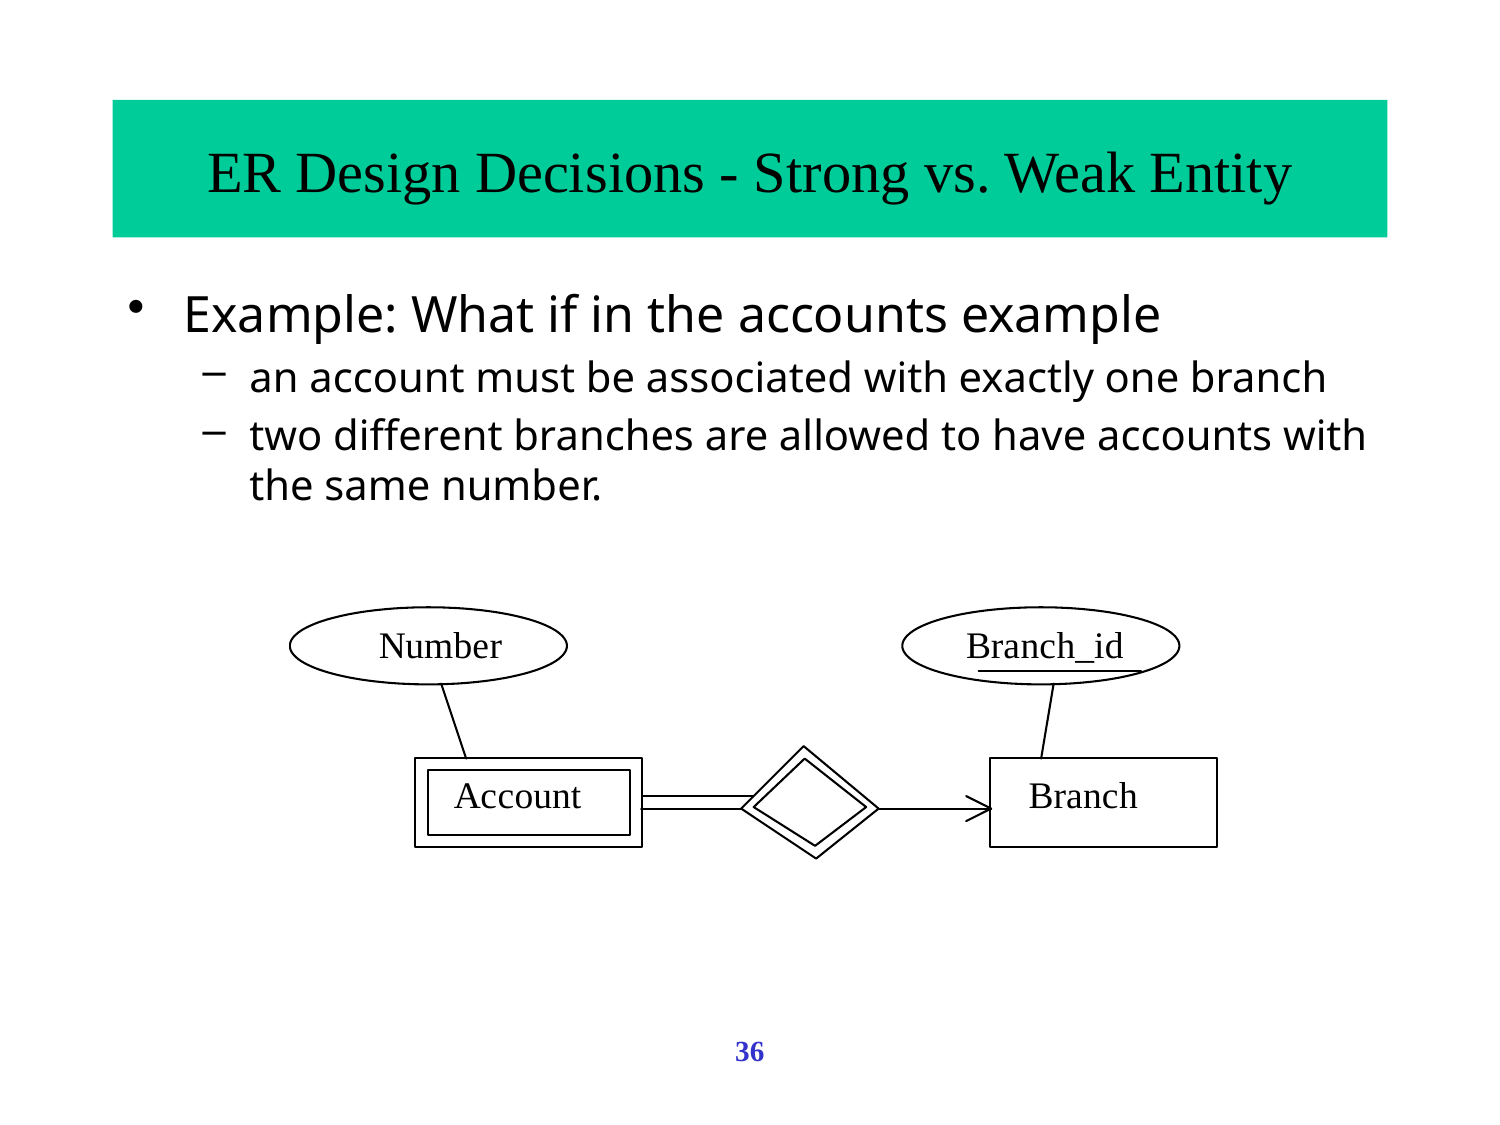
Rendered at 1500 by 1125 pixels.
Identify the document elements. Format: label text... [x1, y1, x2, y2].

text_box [288, 606, 1219, 861]
footer 36 [74, 1024, 1426, 1101]
list Example: What if in the accounts example an account must be associated with exactly one branch two different branches are allowed to have accounts with the same number. [112, 275, 1388, 950]
title ER Design Decisions - Strong vs. Weak Entity [112, 99, 1388, 238]
